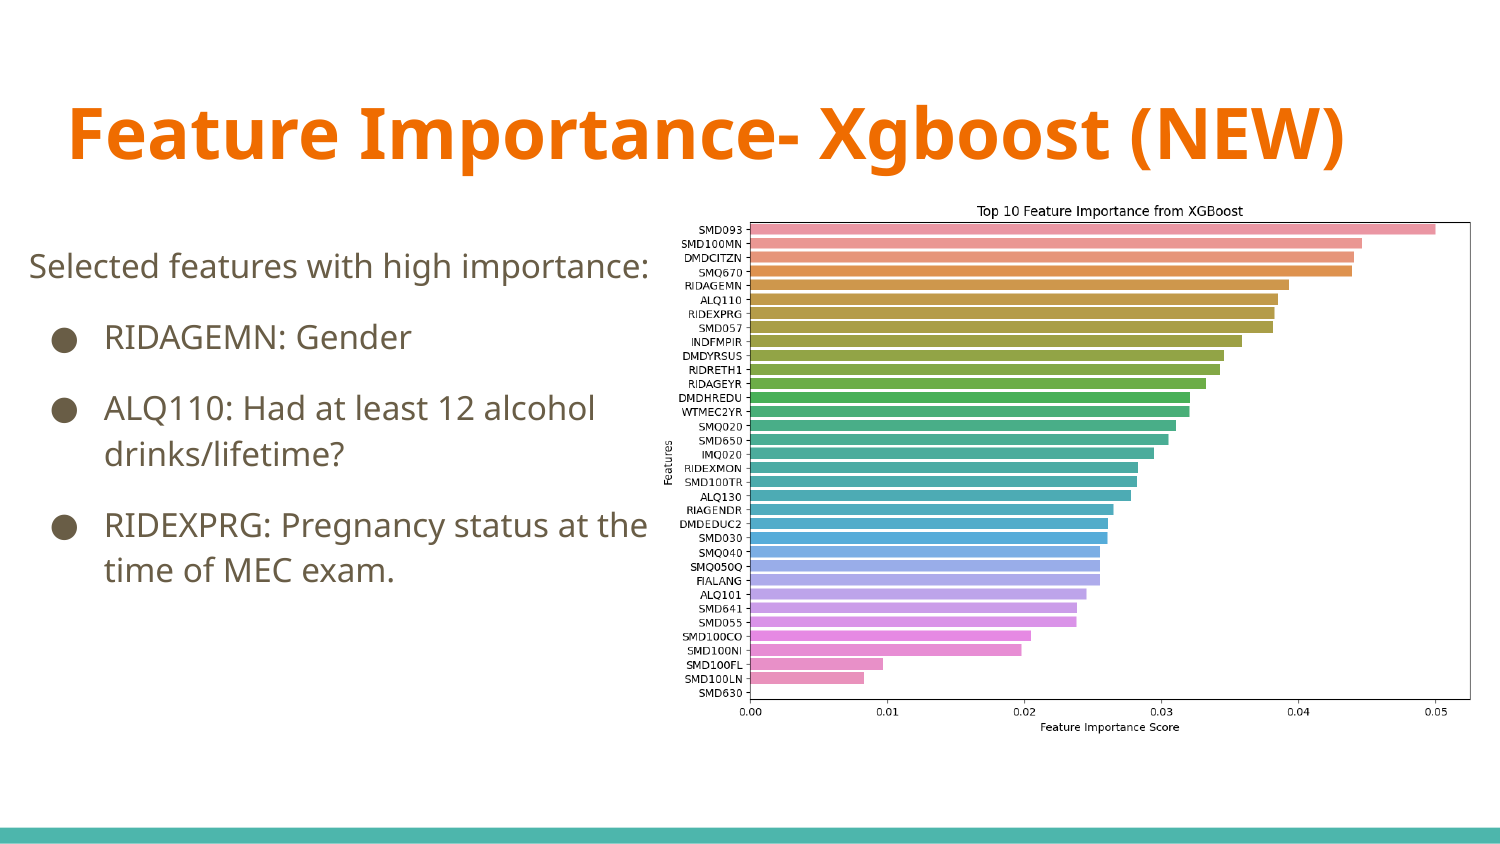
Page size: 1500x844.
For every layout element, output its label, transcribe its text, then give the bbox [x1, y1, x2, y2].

list Selected features with high importance: RIDAGEMN: Gender ALQ110: Had at least 12 alcohol drinks/lifetime? RIDEXPRG: Pregnancy status at the time of MEC exam. [13, 224, 722, 767]
title Feature Importance- Xgboost (NEW) [51, 72, 1449, 189]
picture [655, 197, 1477, 740]
